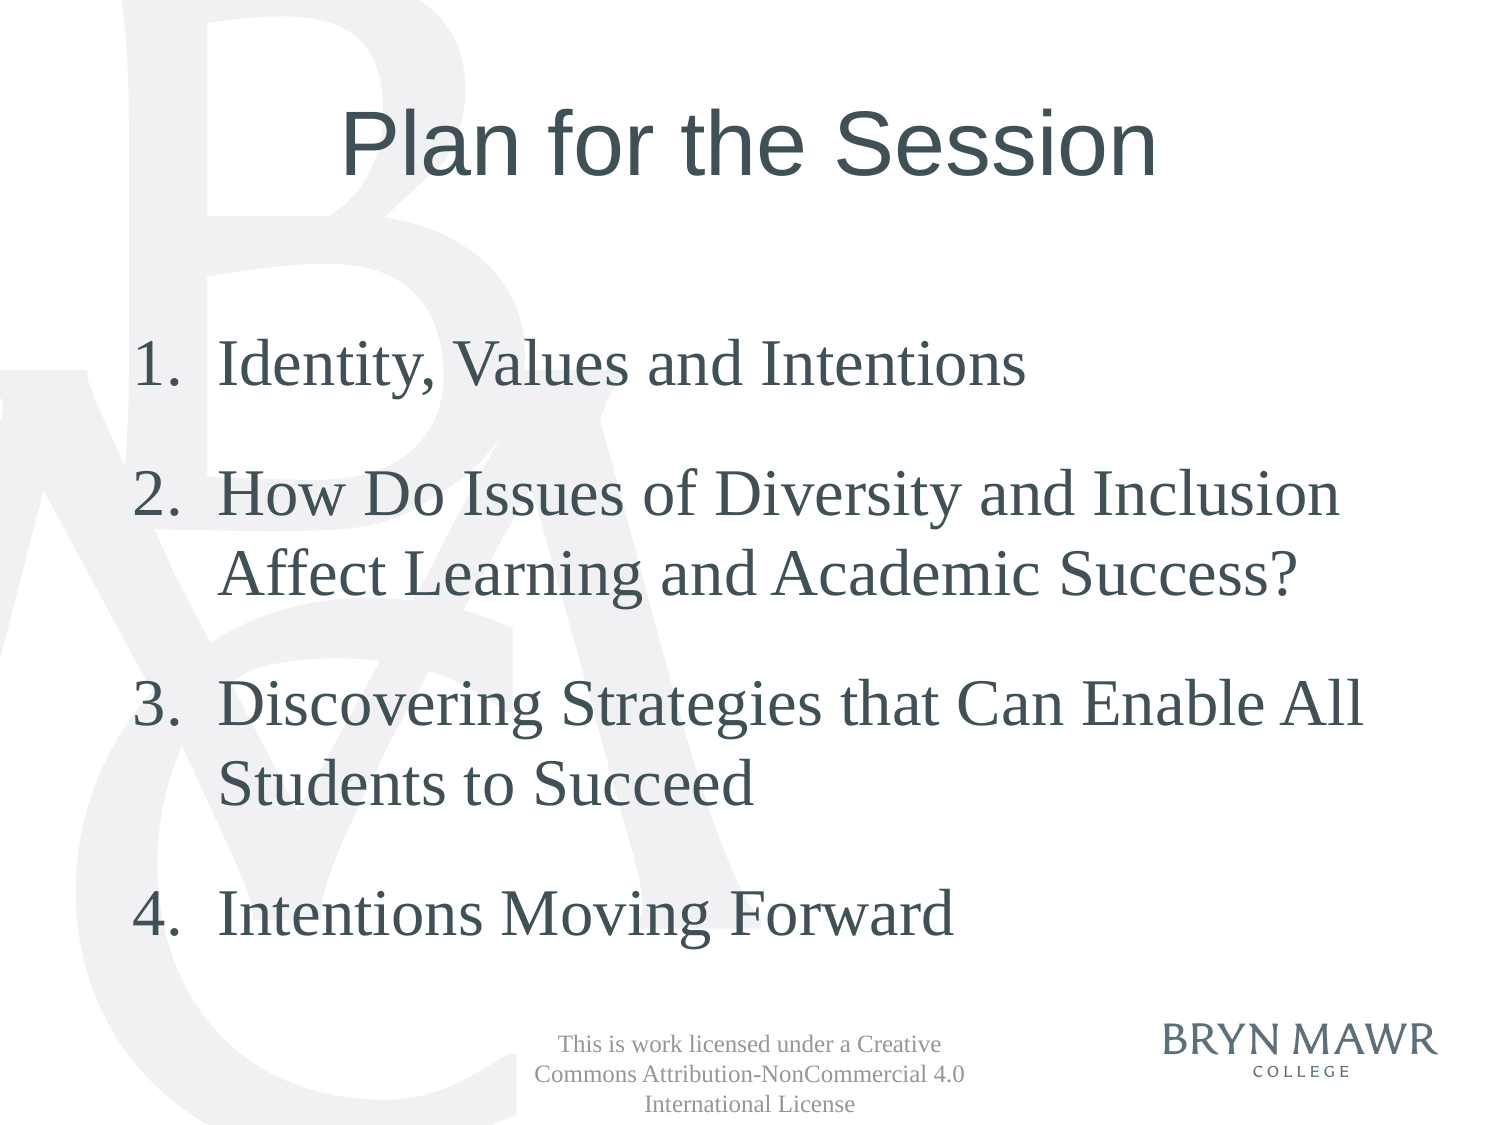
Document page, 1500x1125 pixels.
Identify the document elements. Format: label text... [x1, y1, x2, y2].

footer This is work licensed under a Creative Commons Attribution-NonCommercial 4.0 International License [512, 1042, 988, 1103]
list Identity, Values and Intentions How Do Issues of Diversity and Inclusion Affect Learning and Academic Success? Discovering Strategies that Can Enable All Students to Succeed Intentions Moving Forward [75, 262, 1425, 1005]
title Plan for the Session [75, 45, 1425, 233]
picture [0, 0, 1500, 1125]
